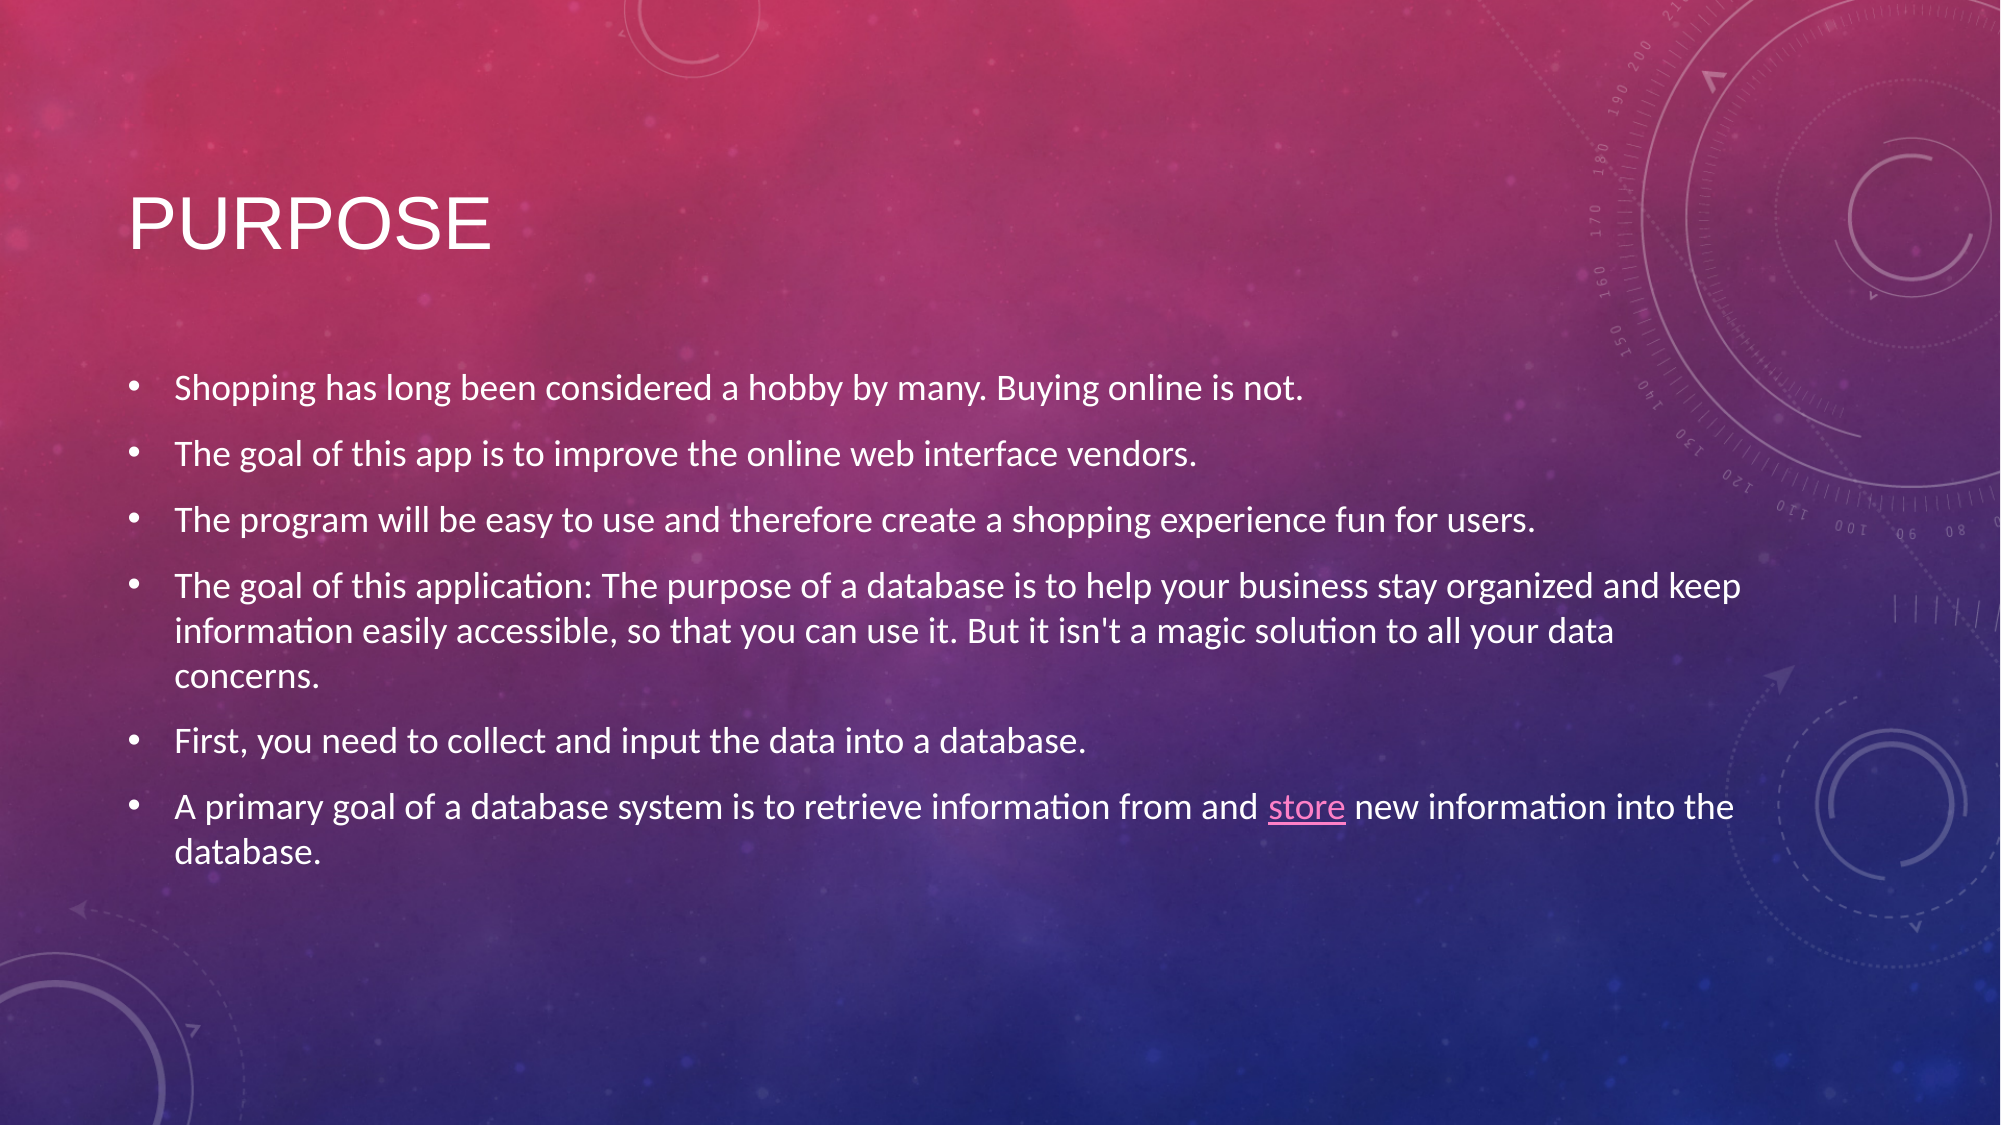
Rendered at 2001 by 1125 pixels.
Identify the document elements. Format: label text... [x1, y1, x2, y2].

list Shopping has long been considered a hobby by many. Buying online is not. The goal of this app is to improve the online web interface vendors. The program will be easy to use and therefore create a shopping experience fun for users. The goal of this application: The purpose of a database is to help your business stay organized and keep information easily accessible, so that you can use it. But it isn't a magic solution to all your data concerns. First, you need to collect and input the data into a database. A primary goal of a database system is to retrieve information from and store new information into the database. [112, 351, 1775, 950]
picture [0, 0, 2001, 1125]
title PURPOSE [112, 99, 1775, 339]
